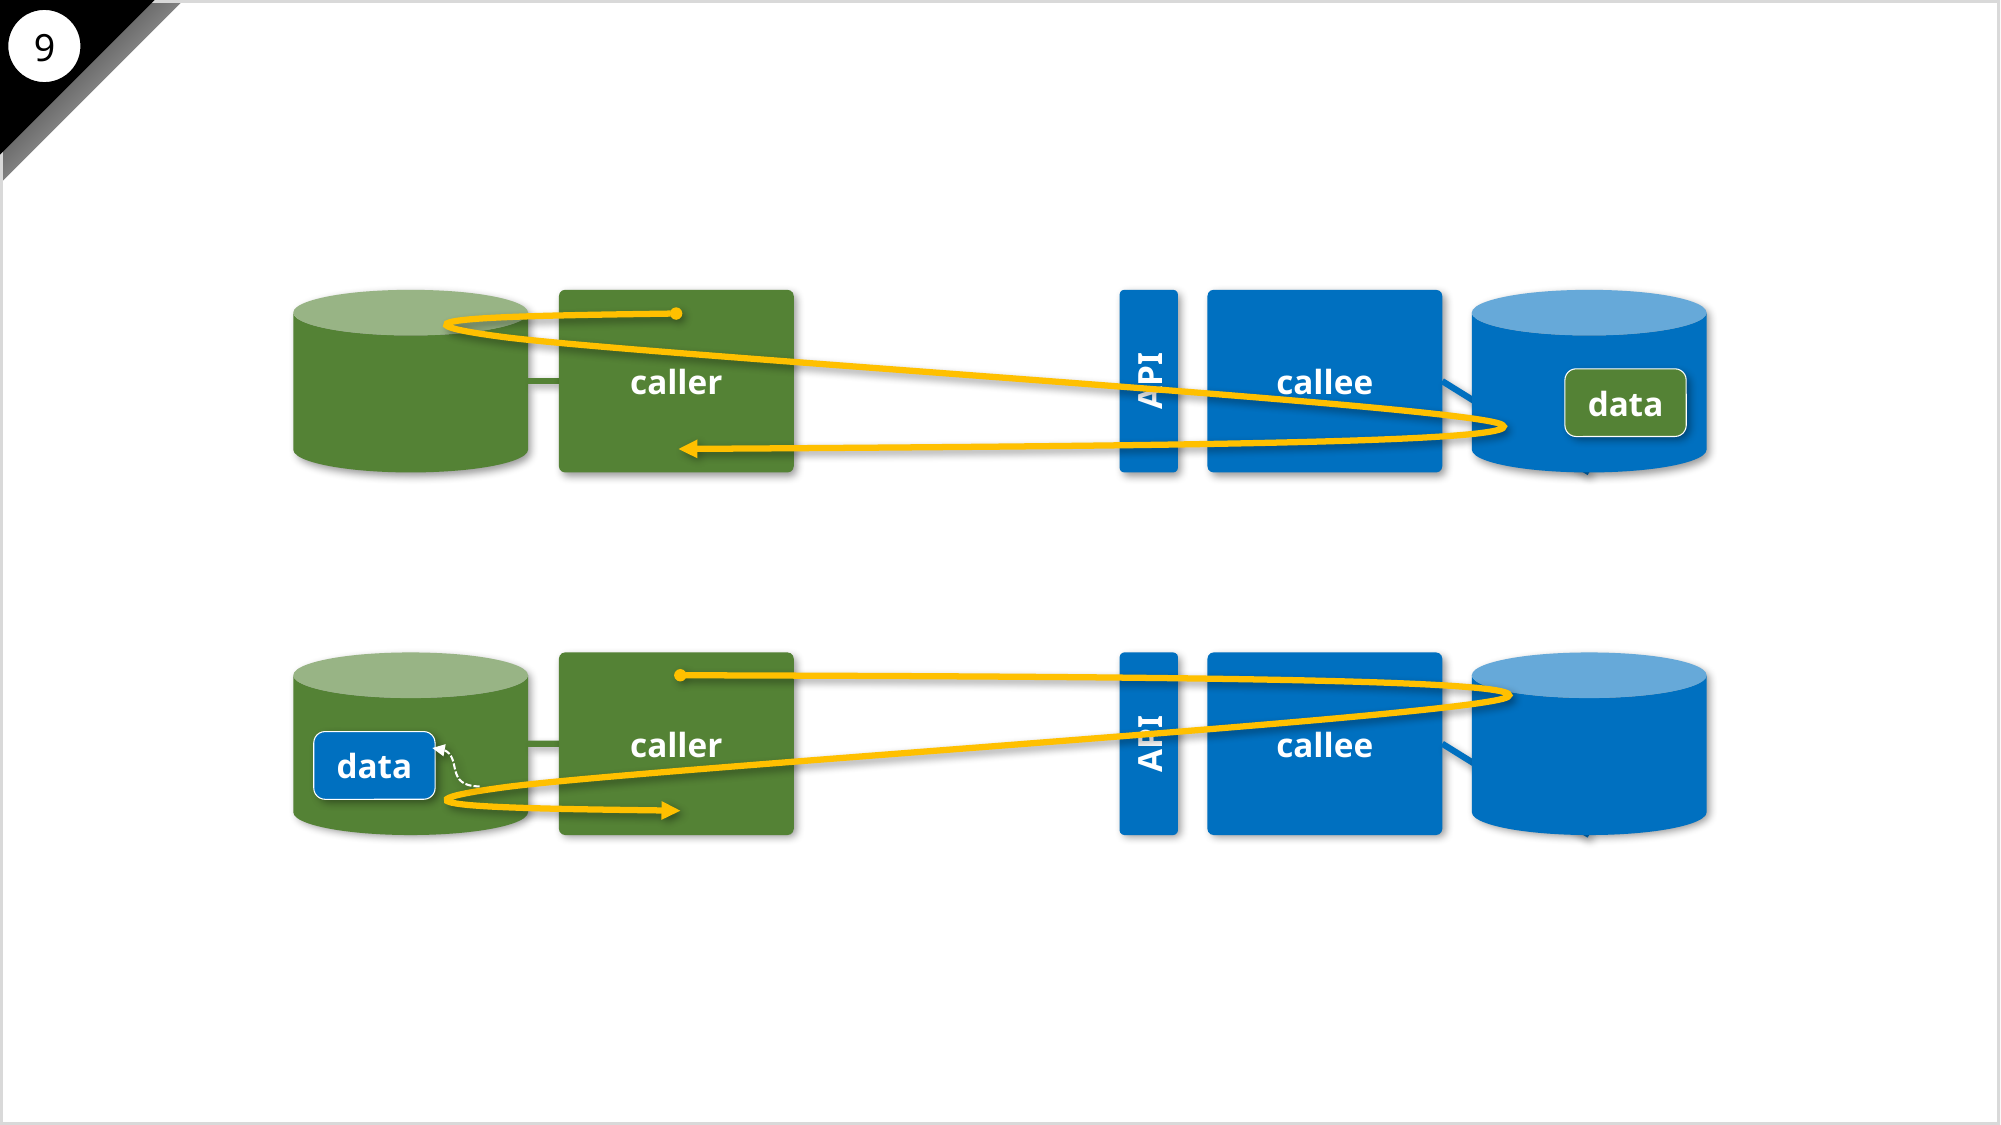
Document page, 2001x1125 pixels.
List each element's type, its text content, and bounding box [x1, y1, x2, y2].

text_box data [312, 730, 437, 801]
text_box 9 [19, 16, 71, 77]
text_box [445, 309, 1506, 456]
text_box [446, 671, 1511, 817]
text_box data [1563, 367, 1688, 438]
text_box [436, 743, 476, 791]
